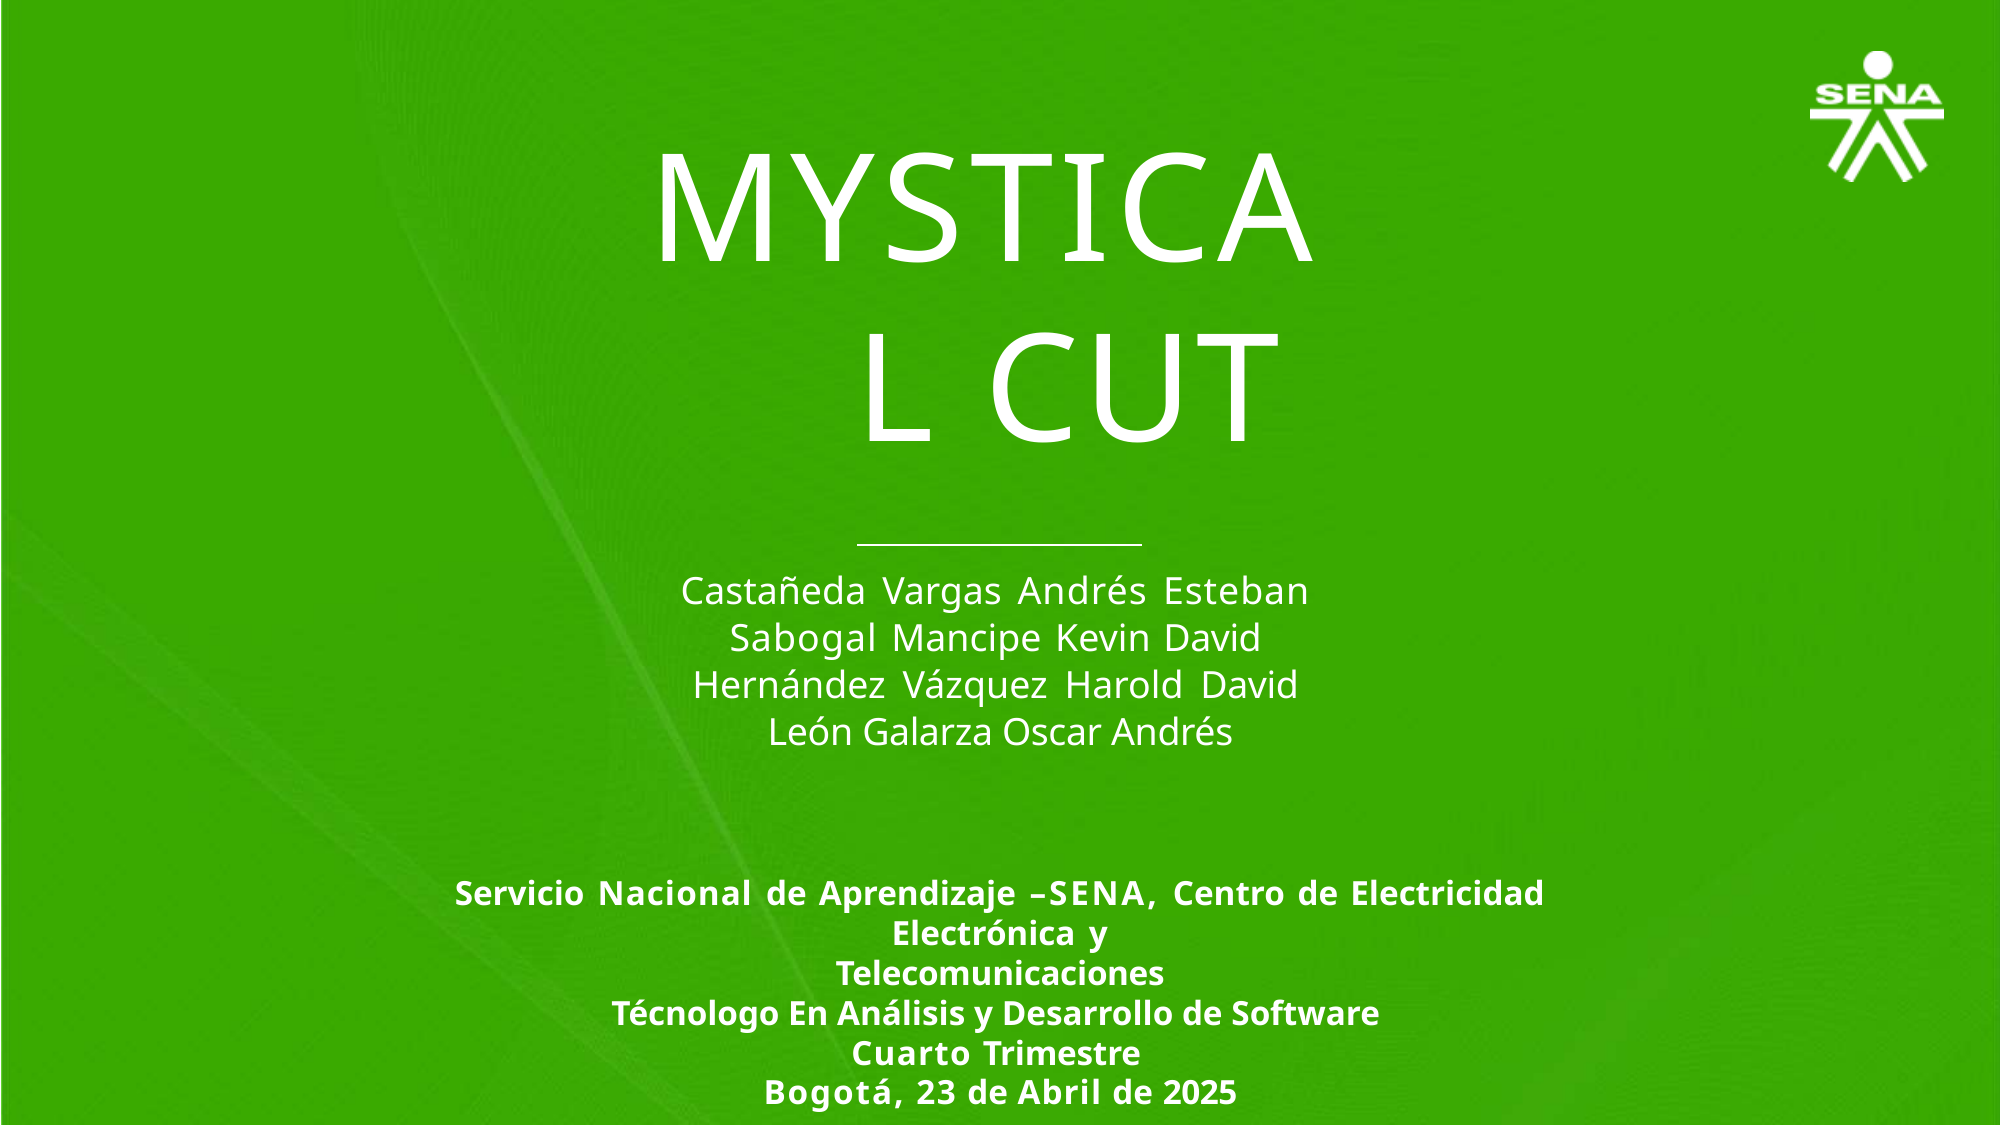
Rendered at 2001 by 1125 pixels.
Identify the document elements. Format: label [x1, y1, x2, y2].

text_box [0, 0, 2000, 1125]
